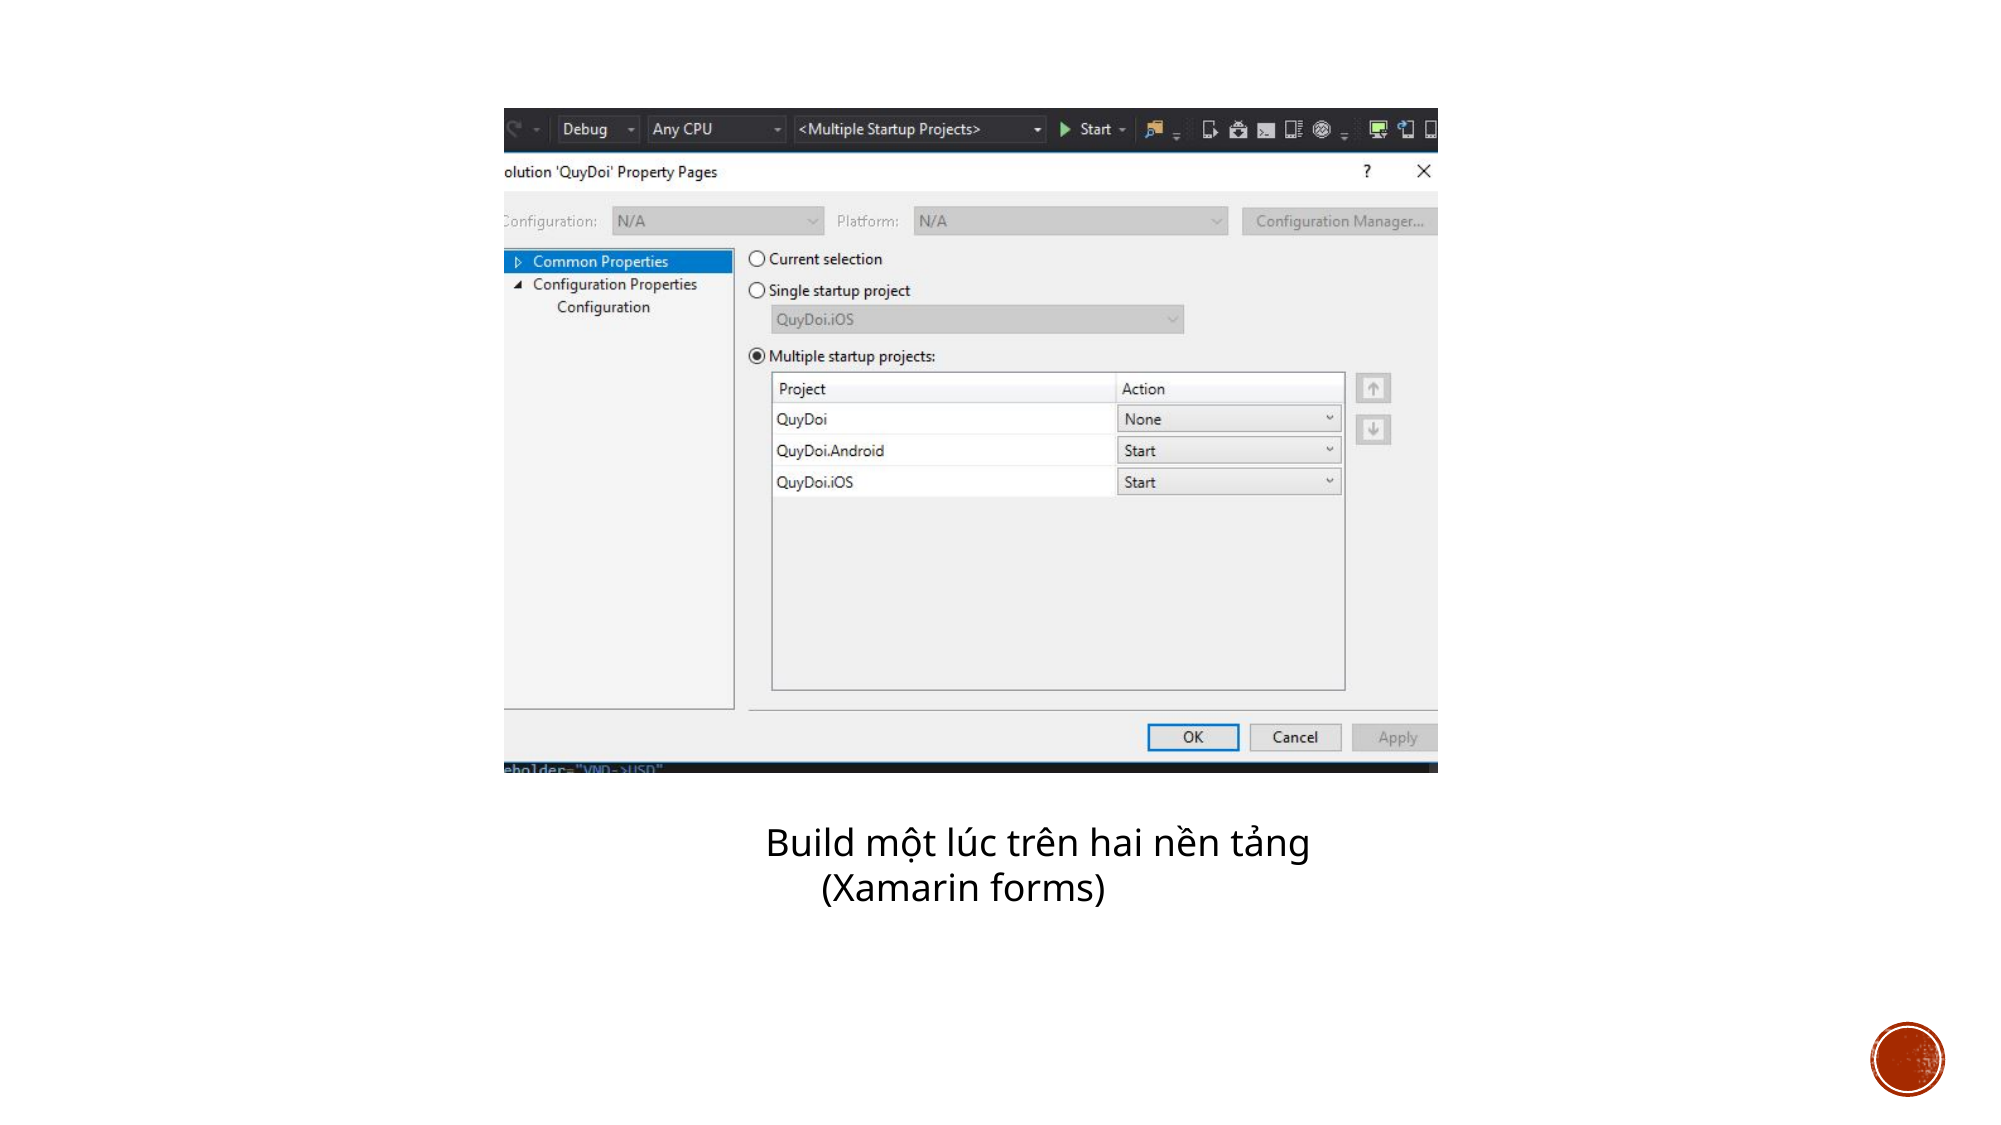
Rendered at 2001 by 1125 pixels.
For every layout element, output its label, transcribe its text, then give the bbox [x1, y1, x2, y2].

text_box Build một lúc trên hai nền tảng (Xamarin forms) [561, 811, 1366, 917]
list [506, 110, 1435, 772]
